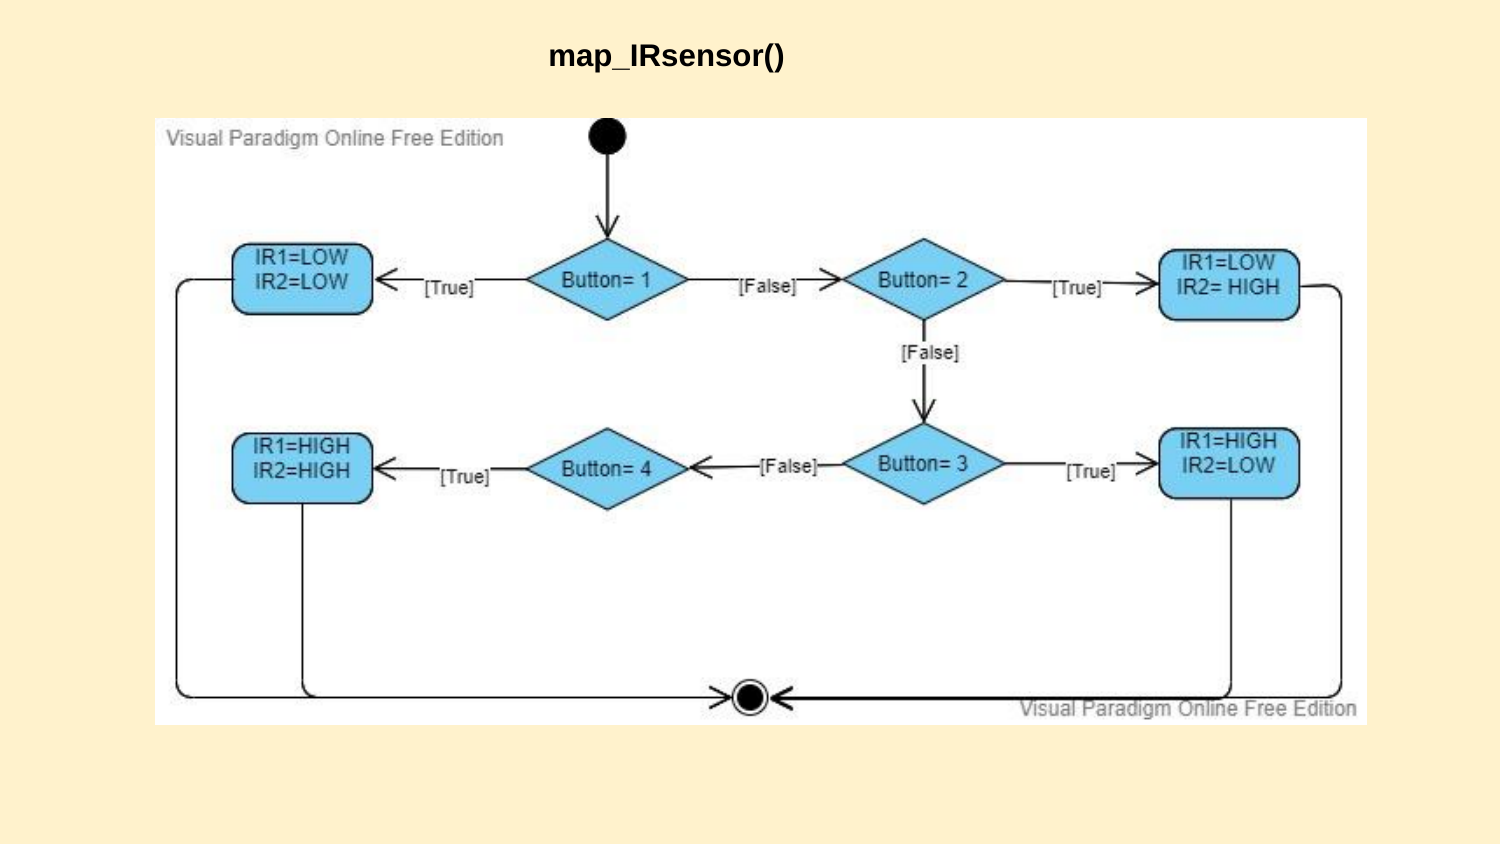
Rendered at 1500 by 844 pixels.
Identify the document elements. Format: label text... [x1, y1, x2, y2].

text_box map_IRsensor() [533, 20, 929, 89]
picture [155, 118, 1367, 726]
